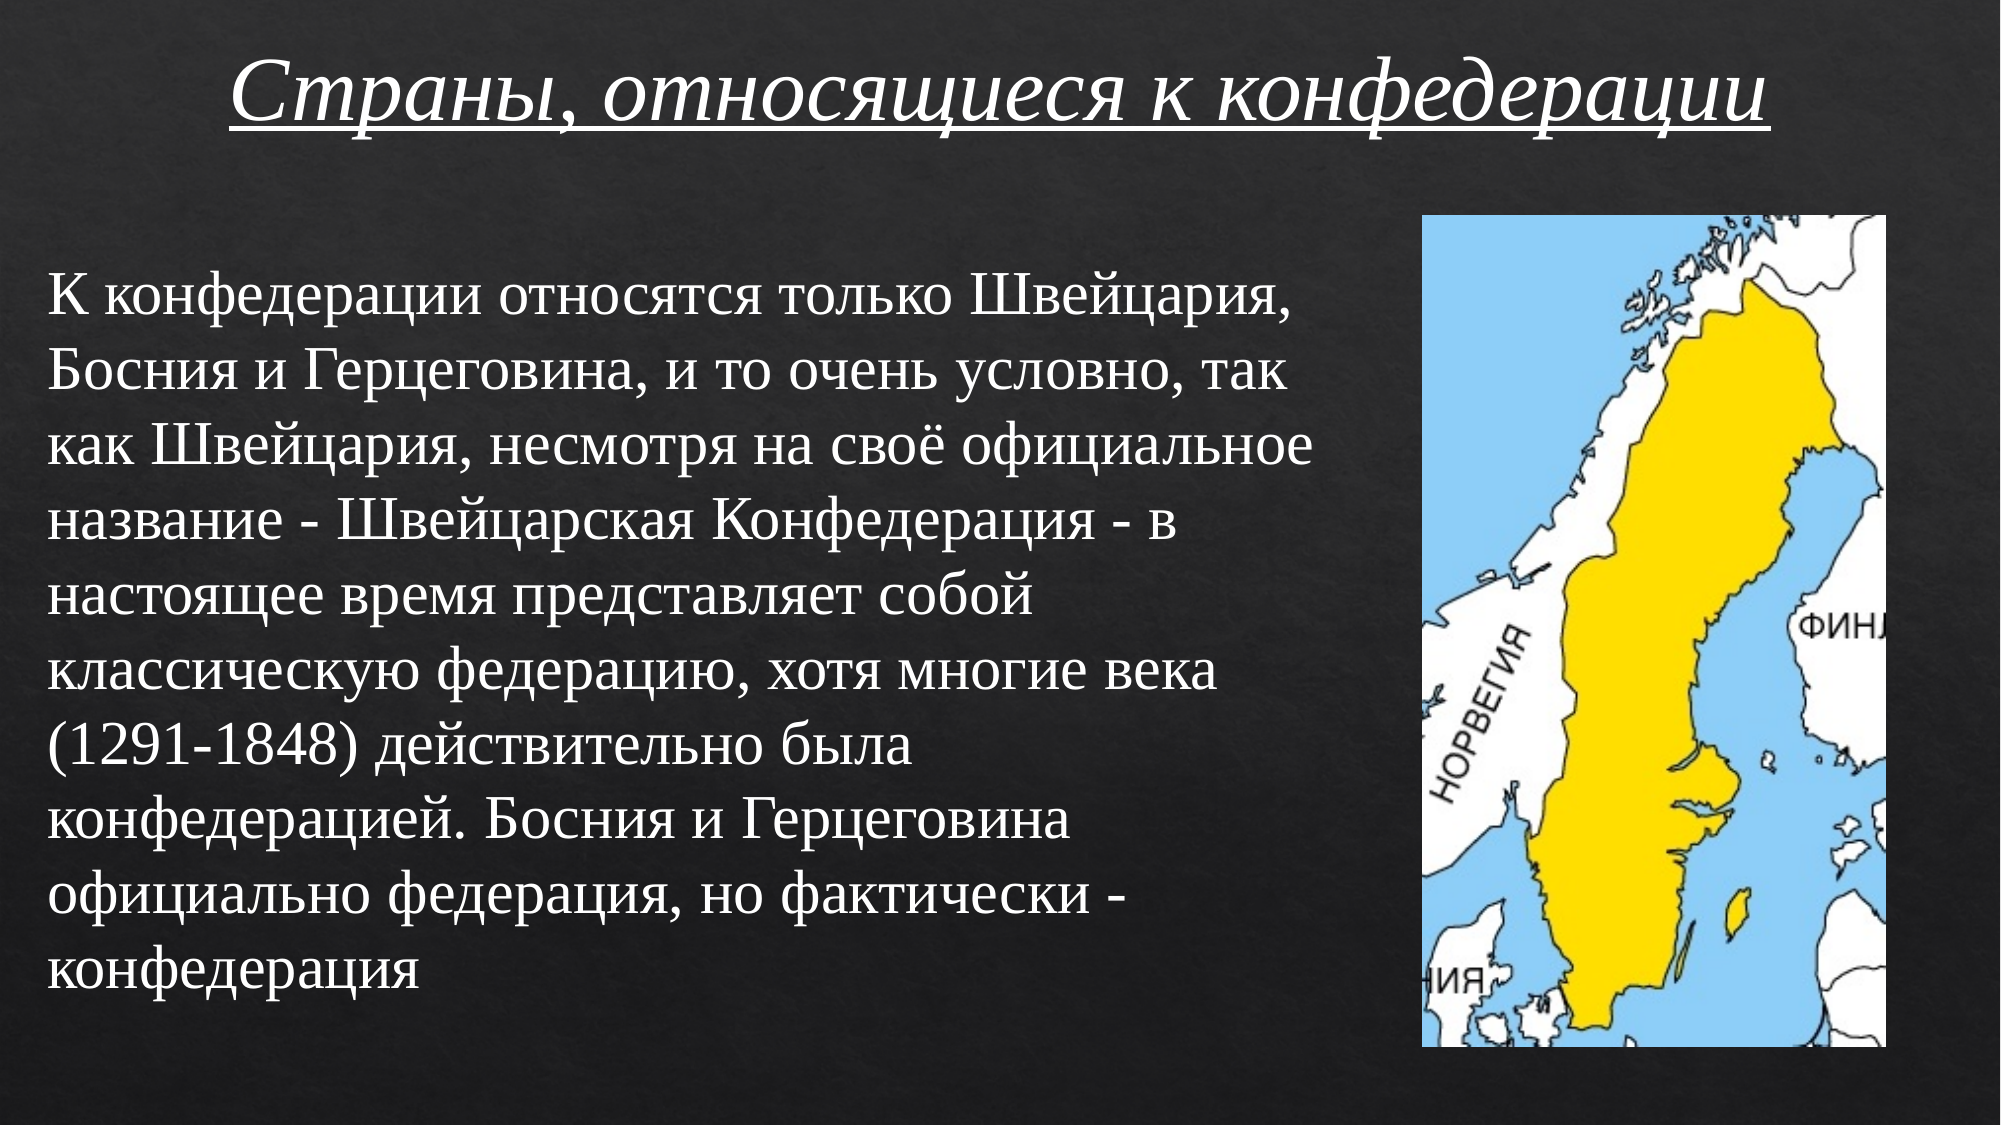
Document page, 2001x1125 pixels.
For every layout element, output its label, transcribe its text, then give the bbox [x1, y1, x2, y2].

text_box К конфедерации относятся только Швейцария, Босния и Герцеговина, и то очень условно, так как Швейцария, несмотря на своё официальное название - Швейцарская Конфедерация - в настоящее время представляет собой классическую федерацию, хотя многие века (1291-1848) действительно была конфедерацией. Босния и Герцеговина официально федерация, но фактически - конфедерация [32, 244, 1359, 1009]
picture [1422, 214, 1886, 1047]
text_box Страны, относящиеся к конфедерации [213, 21, 1787, 147]
